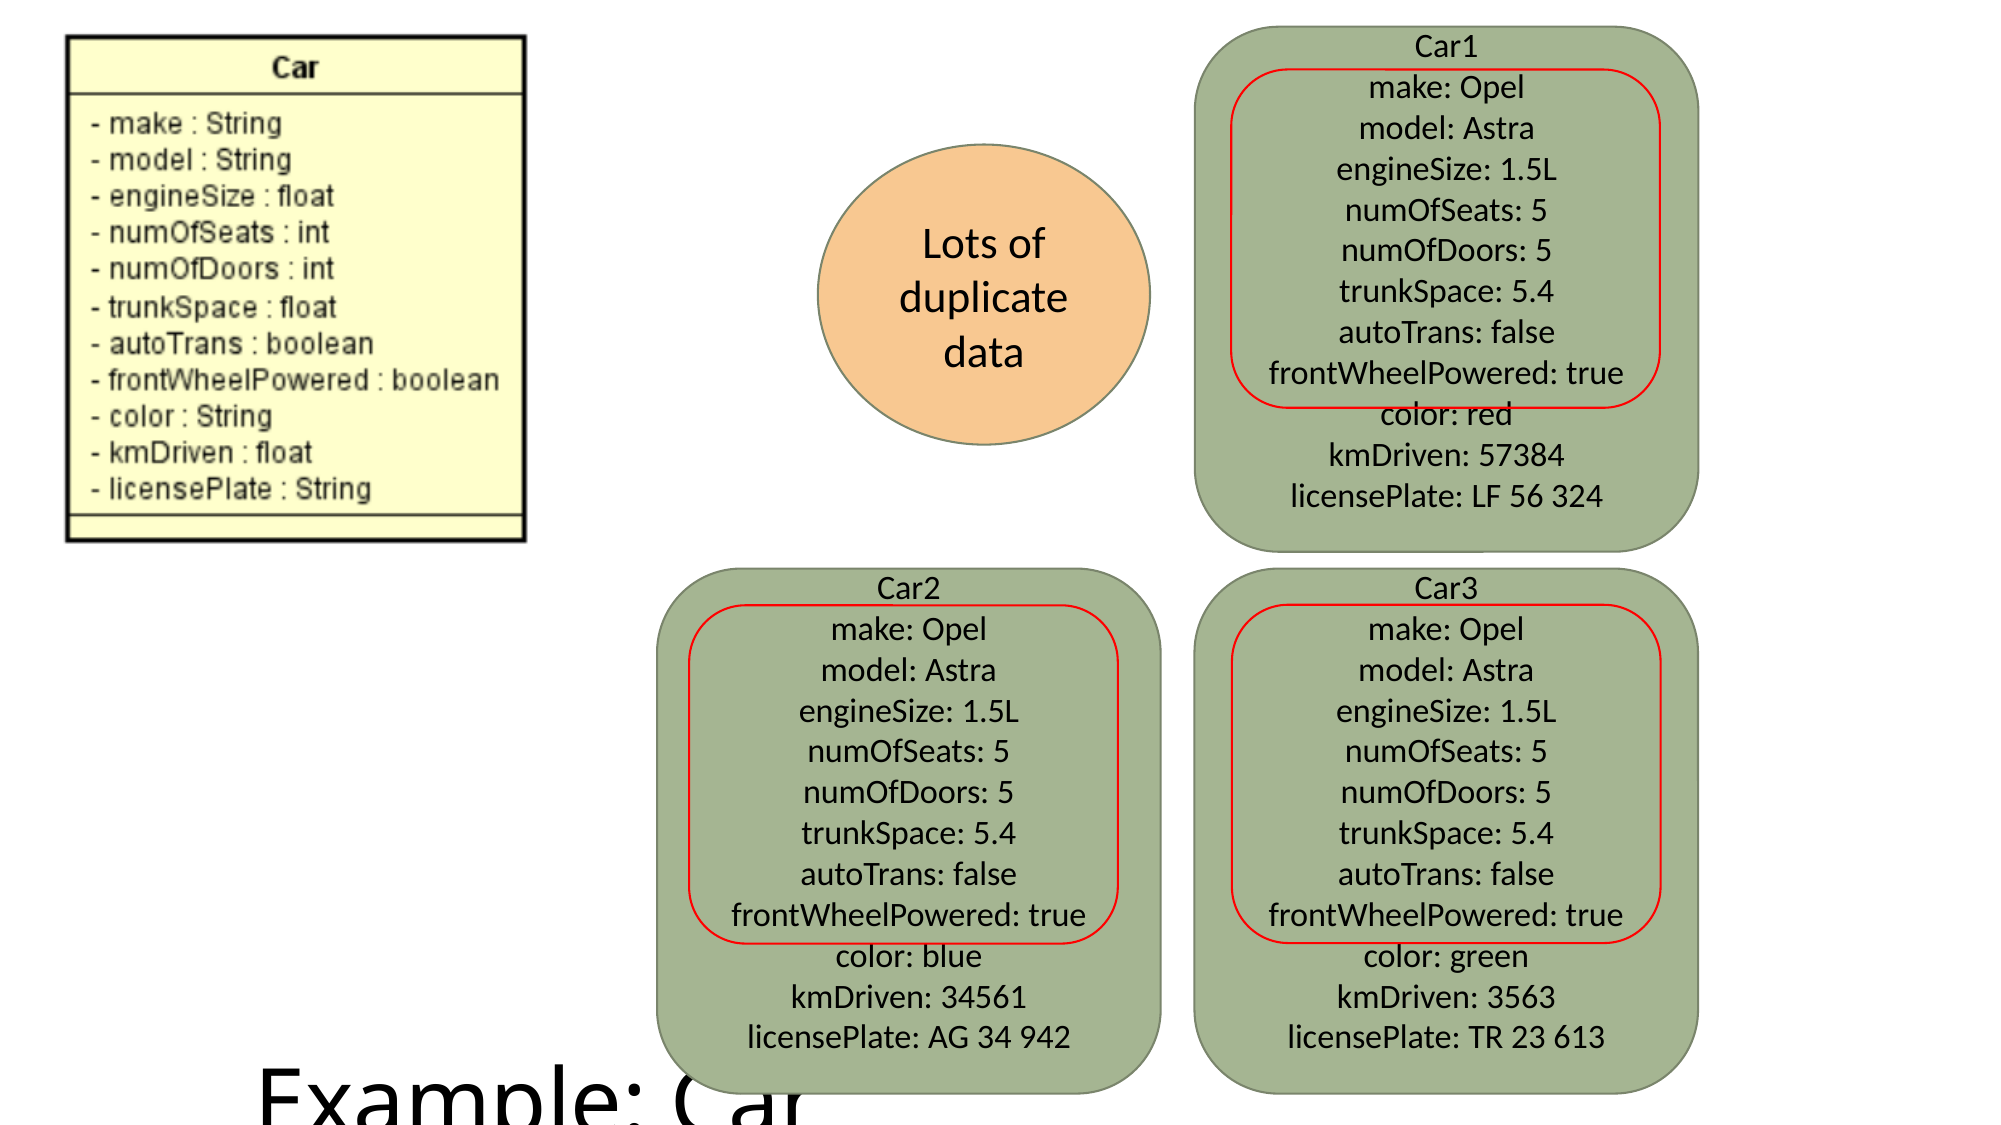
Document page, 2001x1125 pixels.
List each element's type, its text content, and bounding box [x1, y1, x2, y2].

text_box [688, 604, 1119, 945]
text_box [1230, 68, 1661, 409]
text_box Lots of duplicate data [816, 143, 1152, 446]
title Example: Car [254, 1037, 1691, 1125]
text_box Car3 make: Opel model: Astra engineSize: 1.5L numOfSeats: 5 numOfDoors: 5 trunkSpace: 5.4 autoTrans: false frontWheelPowered: true color: green kmDriven: 3563 licensePlate: TR 23 613 [1193, 567, 1700, 1095]
text_box Car2 make: Opel model: Astra engineSize: 1.5L numOfSeats: 5 numOfDoors: 5 trunkSpace: 5.4 autoTrans: false frontWheelPowered: true color: blue kmDriven: 34561 licensePlate: AG 34 942 [656, 567, 1162, 1095]
picture [22, 0, 581, 565]
text_box Car1 make: Opel model: Astra engineSize: 1.5L numOfSeats: 5 numOfDoors: 5 trunkSpace: 5.4 autoTrans: false frontWheelPowered: true color: red kmDriven: 57384 licensePlate: LF 56 324 [1193, 25, 1700, 553]
text_box [1230, 603, 1662, 945]
